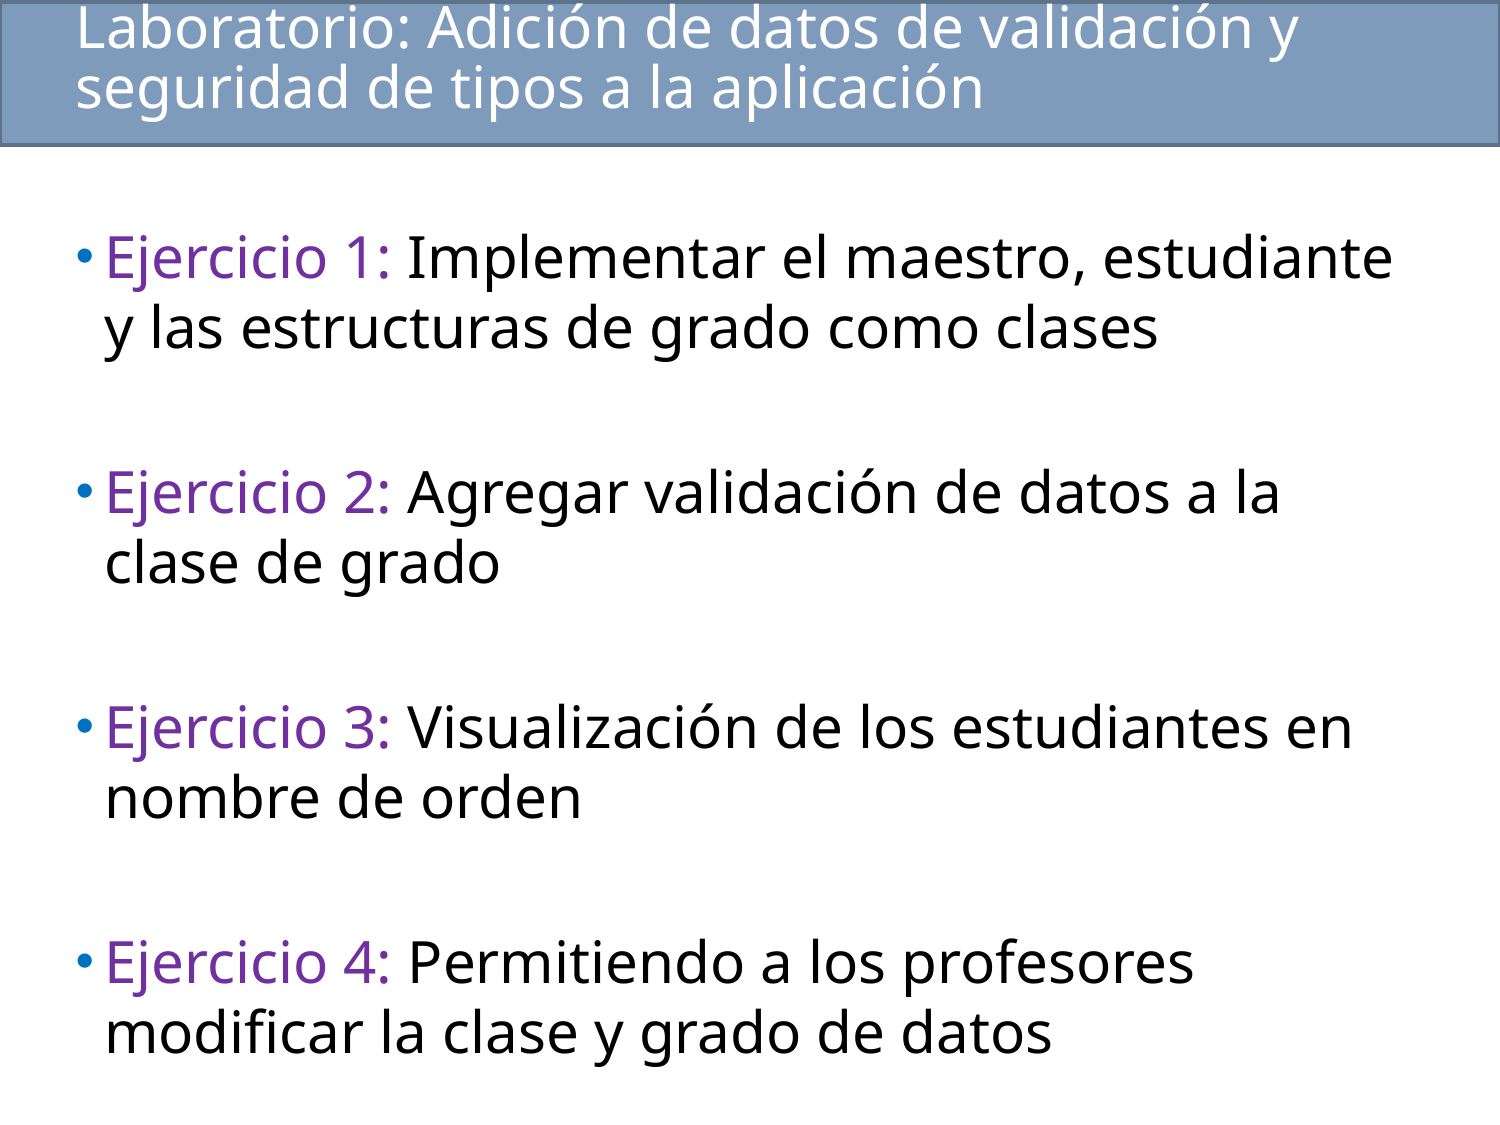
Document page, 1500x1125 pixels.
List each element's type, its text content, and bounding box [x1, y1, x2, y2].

list Ejercicio 1: Implementar el maestro, estudiante y las estructuras de grado como clases Ejercicio 2: Agregar validación de datos a la clase de grado Ejercicio 3: Visualización de los estudiantes en nombre de orden Ejercicio 4: Permitiendo a los profesores modificar la clase y grado de datos [75, 219, 1408, 852]
title Laboratorio: Adición de datos de validación y seguridad de tipos a la aplicación [75, 0, 1500, 122]
